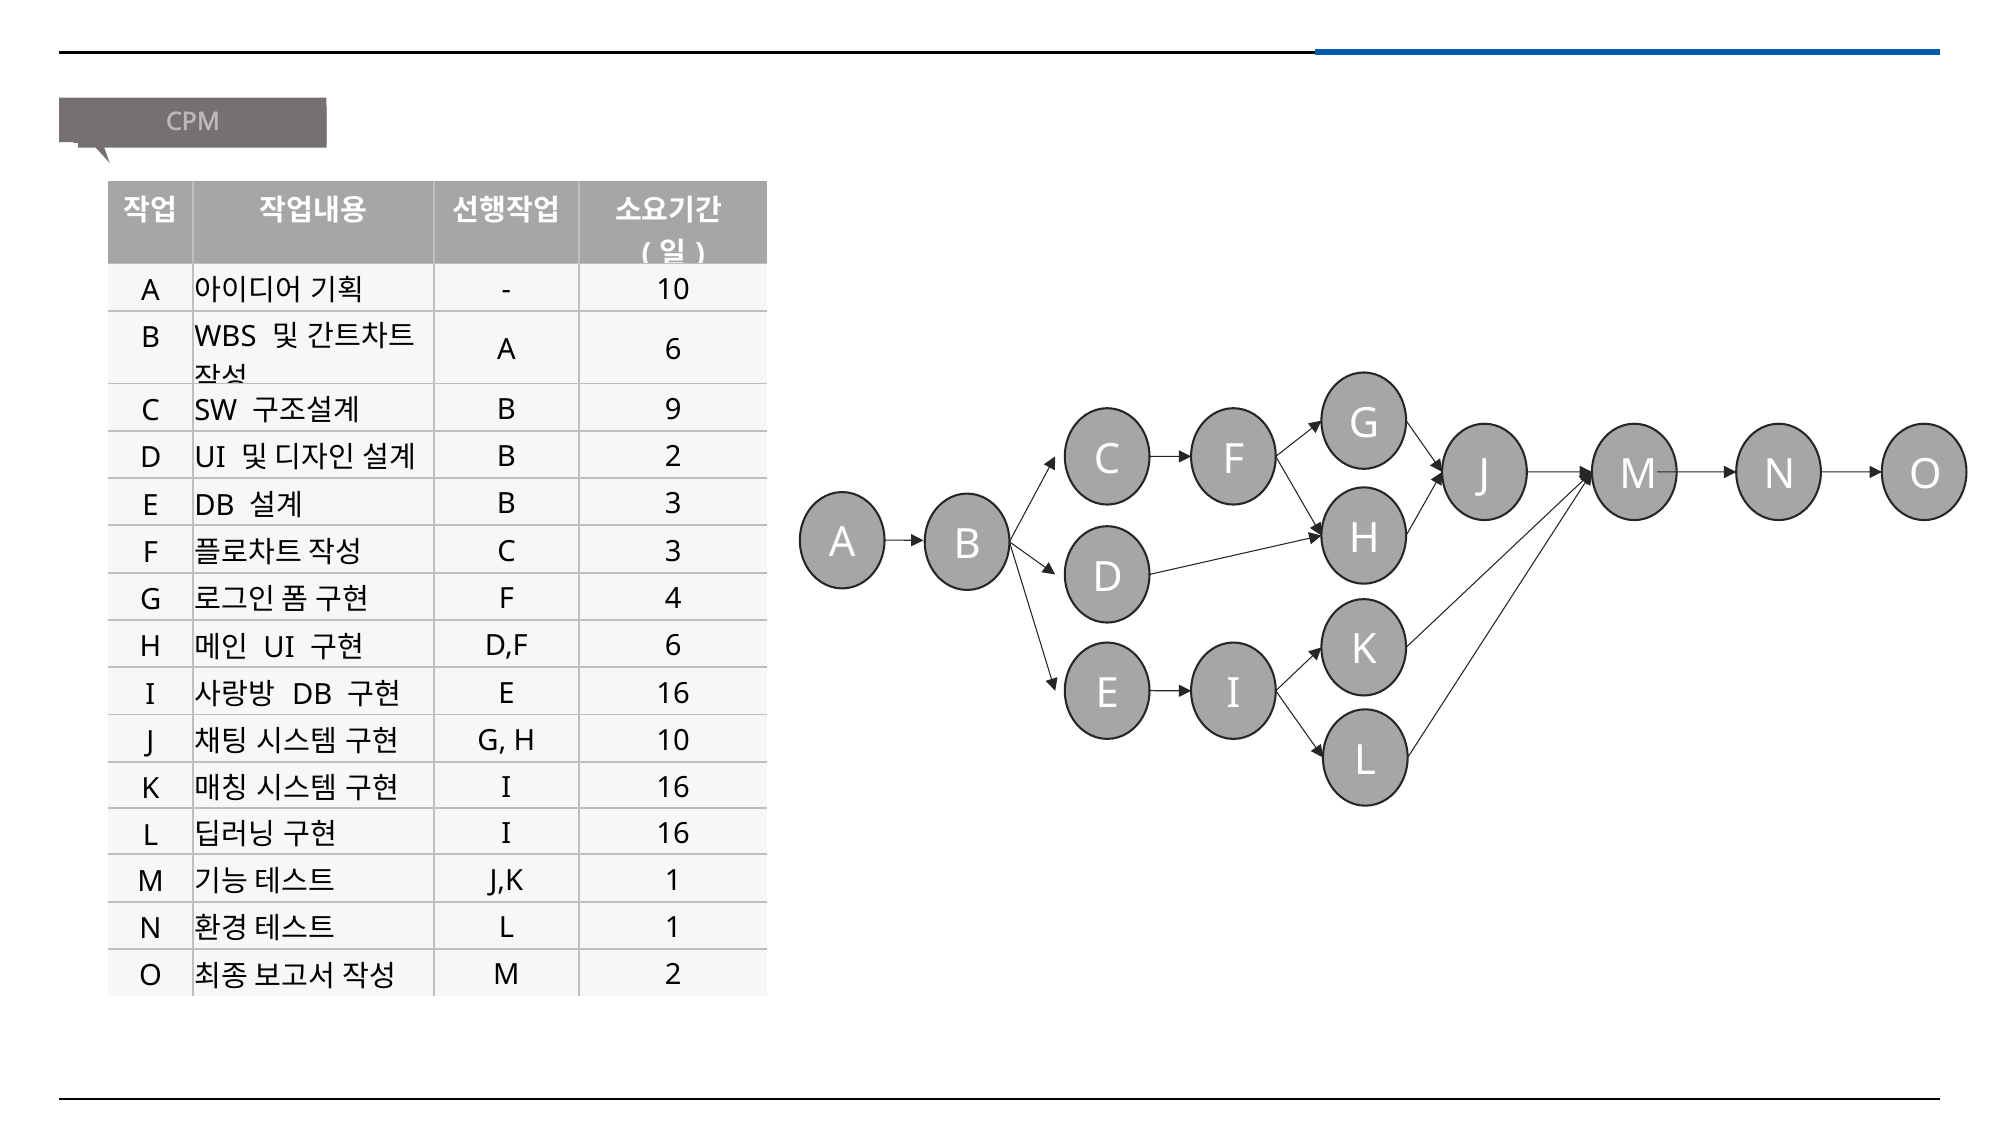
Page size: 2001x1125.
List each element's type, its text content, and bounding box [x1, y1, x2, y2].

table_cell N [108, 903, 192, 948]
table_cell E [435, 668, 578, 714]
table_cell I [435, 809, 578, 853]
table_cell E [108, 479, 192, 524]
table_cell WBS 및 간트차트 작성 [194, 312, 433, 383]
table_cell - [435, 264, 578, 310]
table_cell D,F [435, 621, 578, 666]
table_cell 16 [580, 763, 767, 807]
table_cell M [108, 855, 192, 901]
table_cell SW 구조설계 [194, 384, 433, 430]
table_cell DB 설계 [194, 479, 433, 524]
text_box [59, 97, 327, 163]
table_cell 환경 테스트 [194, 903, 433, 948]
table_cell L [435, 903, 578, 948]
table_cell 채팅 시스템 구현 [194, 715, 433, 761]
table_cell 매칭 시스템 구현 [194, 763, 433, 807]
table_cell F [435, 574, 578, 619]
table_cell 9 [580, 384, 767, 430]
table_cell 16 [580, 809, 767, 853]
table_header 작업내용 [194, 181, 433, 263]
table_cell 1 [580, 855, 767, 901]
table_cell 플로차트 작성 [194, 526, 433, 572]
table_cell 3 [580, 526, 767, 572]
table_cell O [108, 950, 192, 996]
table_cell I [108, 668, 192, 714]
table_cell B [435, 432, 578, 477]
table_cell 10 [580, 264, 767, 310]
table_cell C [108, 384, 192, 430]
table_cell 2 [580, 950, 767, 996]
table_cell 1 [580, 903, 767, 948]
table_cell C [435, 526, 578, 572]
table_cell H [108, 621, 192, 666]
table_cell A [108, 264, 192, 310]
table_cell 기능 테스트 [194, 855, 433, 901]
table_cell 아이디어 기획 [194, 264, 433, 310]
table_cell UI 및 디자인 설계 [194, 432, 433, 477]
table_cell D [108, 432, 192, 477]
table_cell 4 [580, 574, 767, 619]
table_cell L [108, 809, 192, 853]
table_cell 메인 UI 구현 [194, 621, 433, 666]
table_cell J [108, 715, 192, 761]
table_cell G, H [435, 715, 578, 761]
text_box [799, 372, 1967, 806]
table_cell B [435, 479, 578, 524]
table_cell 6 [580, 621, 767, 666]
table_cell 로그인 폼 구현 [194, 574, 433, 619]
table_cell G [108, 574, 192, 619]
table_cell 3 [580, 479, 767, 524]
table_cell 2 [580, 432, 767, 477]
table_cell 딥러닝 구현 [194, 809, 433, 853]
table_cell J,K [435, 855, 578, 901]
table_header 소요기간(일) [580, 181, 767, 263]
table_cell B [435, 384, 578, 430]
table_cell 10 [580, 715, 767, 761]
table_cell 사랑방 DB 구현 [194, 668, 433, 714]
table_cell A [435, 312, 578, 383]
table_cell B [108, 312, 192, 383]
table_header 작업 [108, 181, 192, 263]
table_header 선행작업 [435, 181, 578, 263]
table_cell M [435, 950, 578, 996]
table_cell F [108, 526, 192, 572]
table_cell 최종 보고서 작성 [194, 950, 433, 996]
table_cell 6 [580, 312, 767, 383]
table_cell K [108, 763, 192, 807]
table_cell I [435, 763, 578, 807]
table_cell 16 [580, 668, 767, 714]
